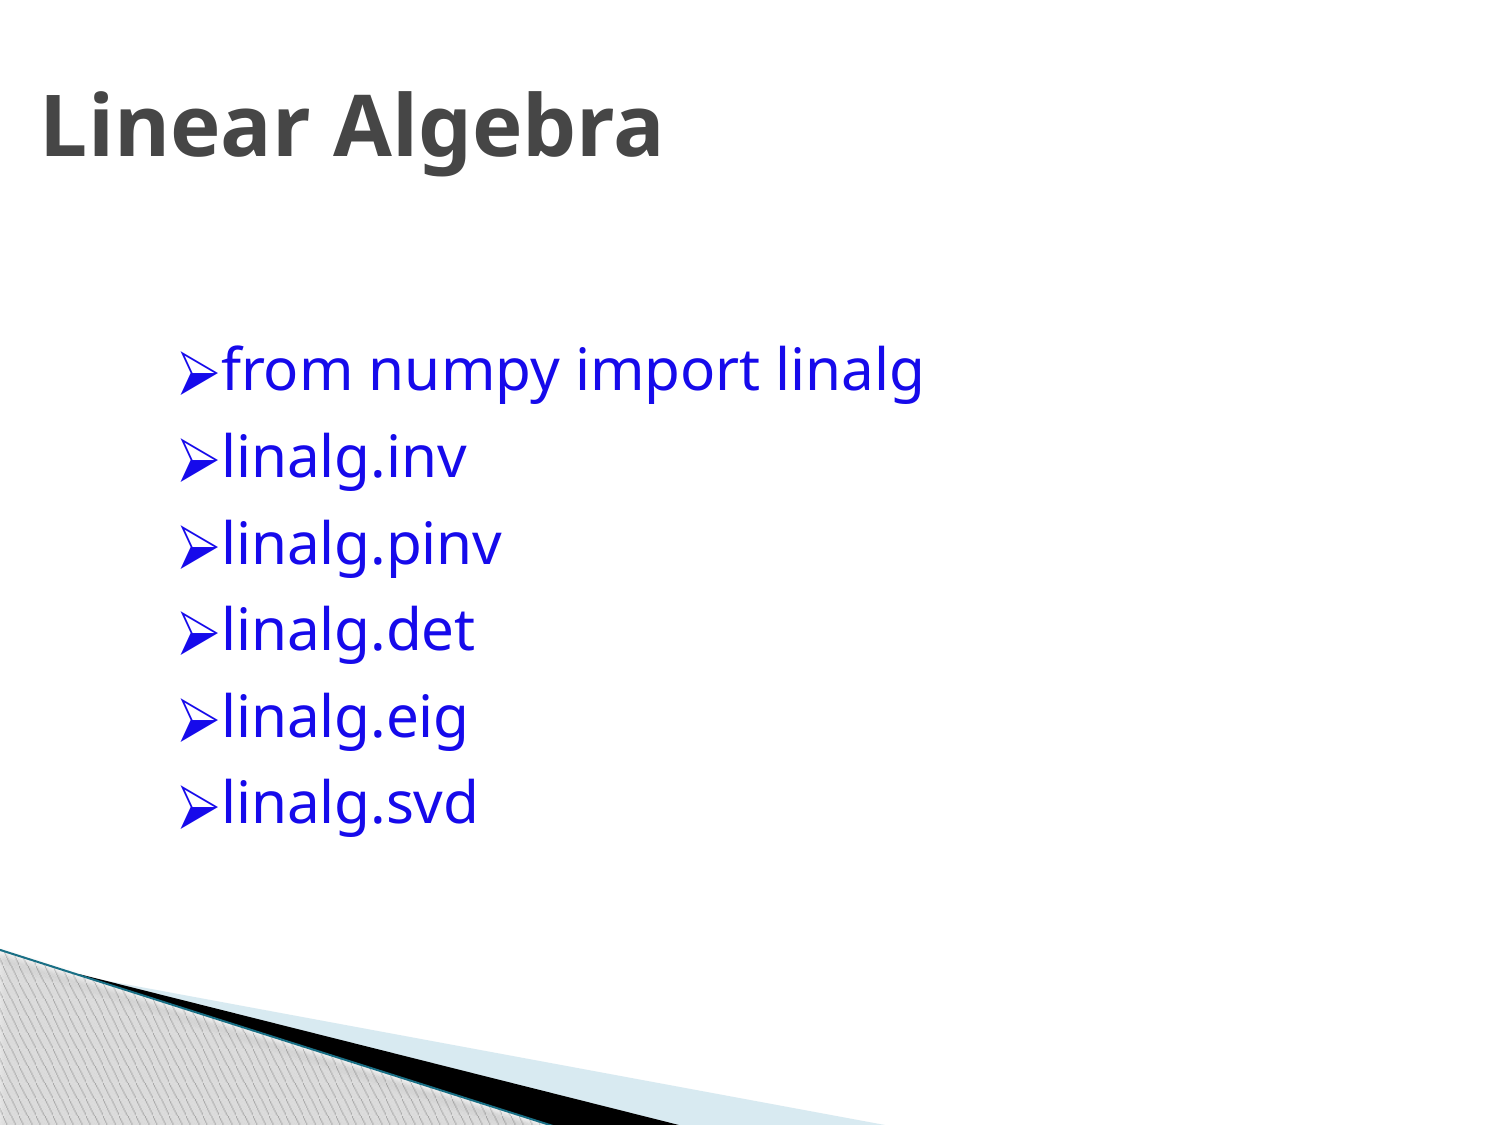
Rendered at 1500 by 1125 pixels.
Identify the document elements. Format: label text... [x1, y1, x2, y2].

title Linear Algebra [24, 20, 1300, 224]
list from numpy import linalg linalg.inv linalg.pinv linalg.det linalg.eig linalg.svd [162, 324, 1438, 978]
